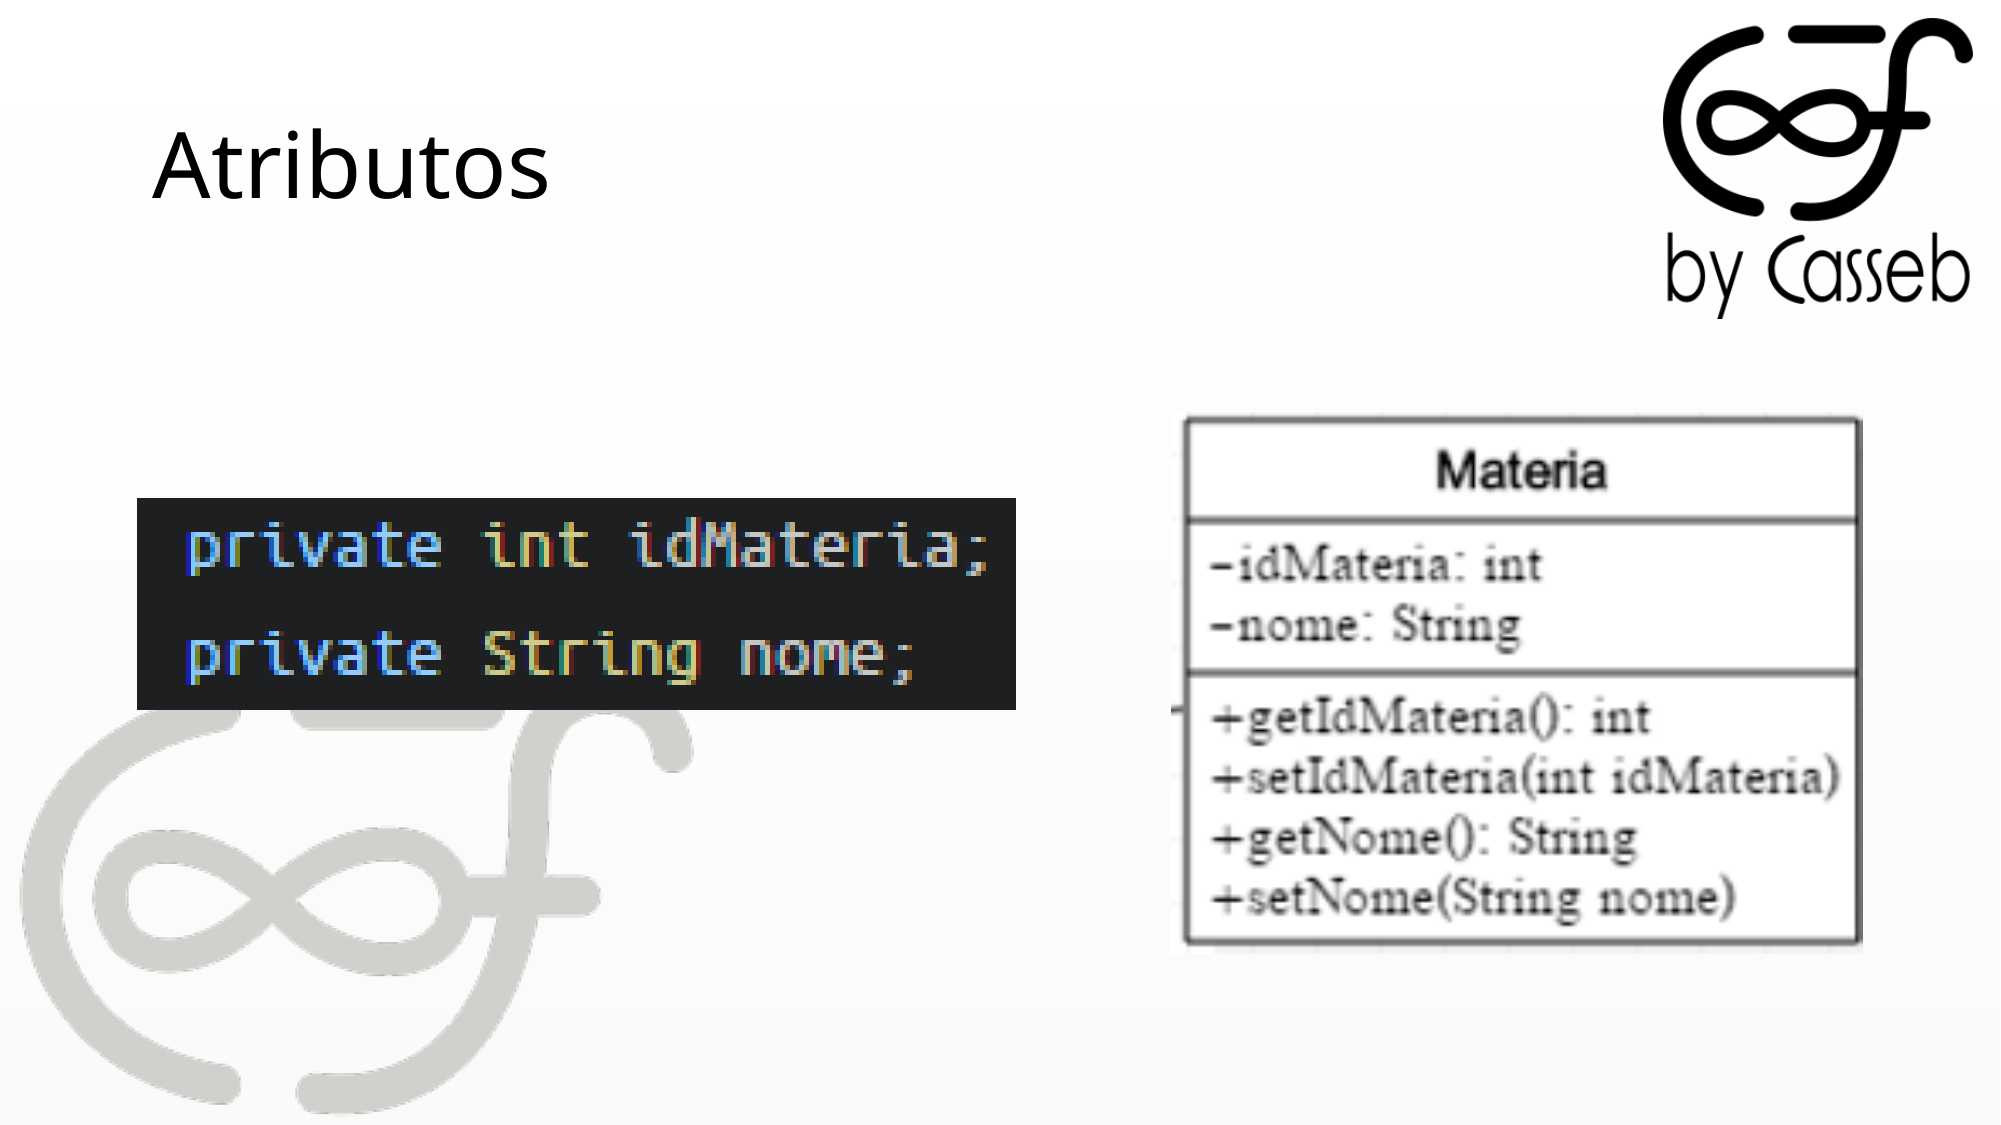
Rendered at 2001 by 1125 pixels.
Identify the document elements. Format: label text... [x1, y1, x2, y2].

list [1171, 411, 1863, 954]
picture [0, 498, 1016, 1125]
title Atributos [137, 59, 1863, 278]
picture [1663, 18, 1973, 319]
